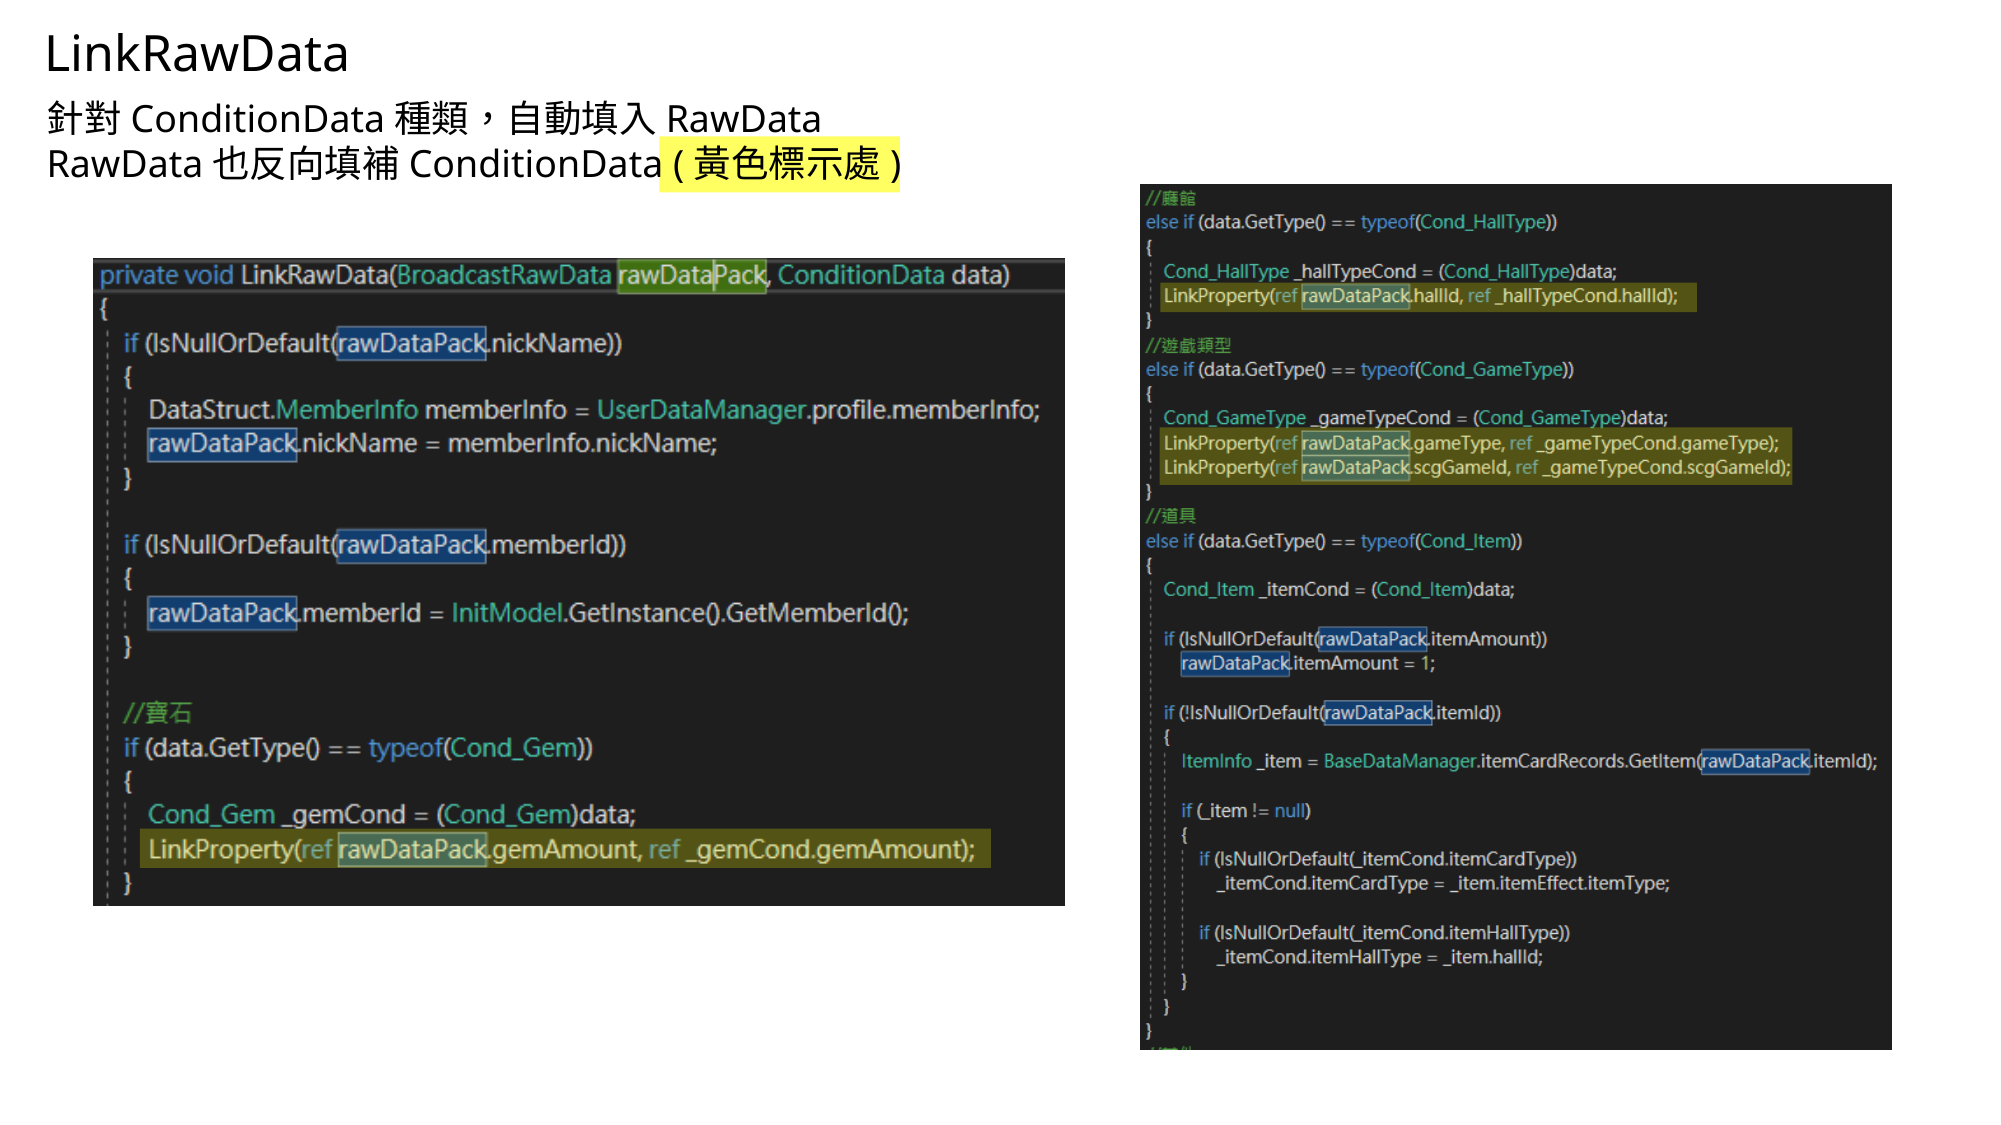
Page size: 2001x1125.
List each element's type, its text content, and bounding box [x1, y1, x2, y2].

text_box 針對ConditionData種類，自動填入RawData RawData也反向填補ConditionData (黃色標示處) [31, 87, 1537, 193]
picture [1140, 184, 1892, 1050]
text_box LinkRawData [30, 14, 497, 90]
picture [93, 258, 1065, 906]
